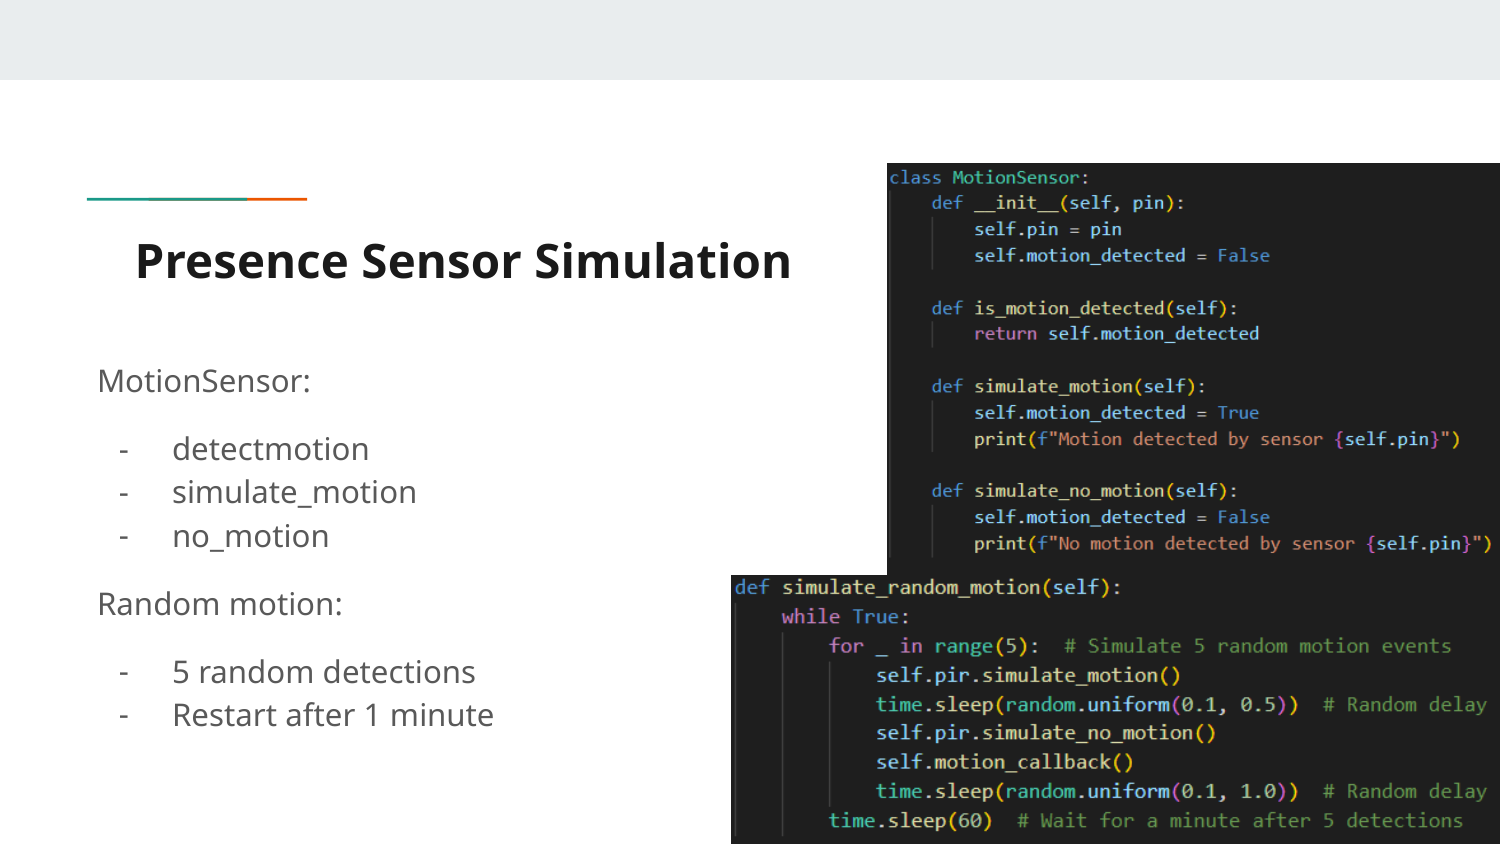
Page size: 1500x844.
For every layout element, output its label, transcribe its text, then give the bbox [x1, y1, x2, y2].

list MotionSensor: detectmotion simulate_motion no_motion Random motion: 5 random detections Restart after 1 minute [82, 341, 882, 712]
title Presence Sensor Simulation [119, 216, 882, 305]
picture [731, 163, 1500, 844]
